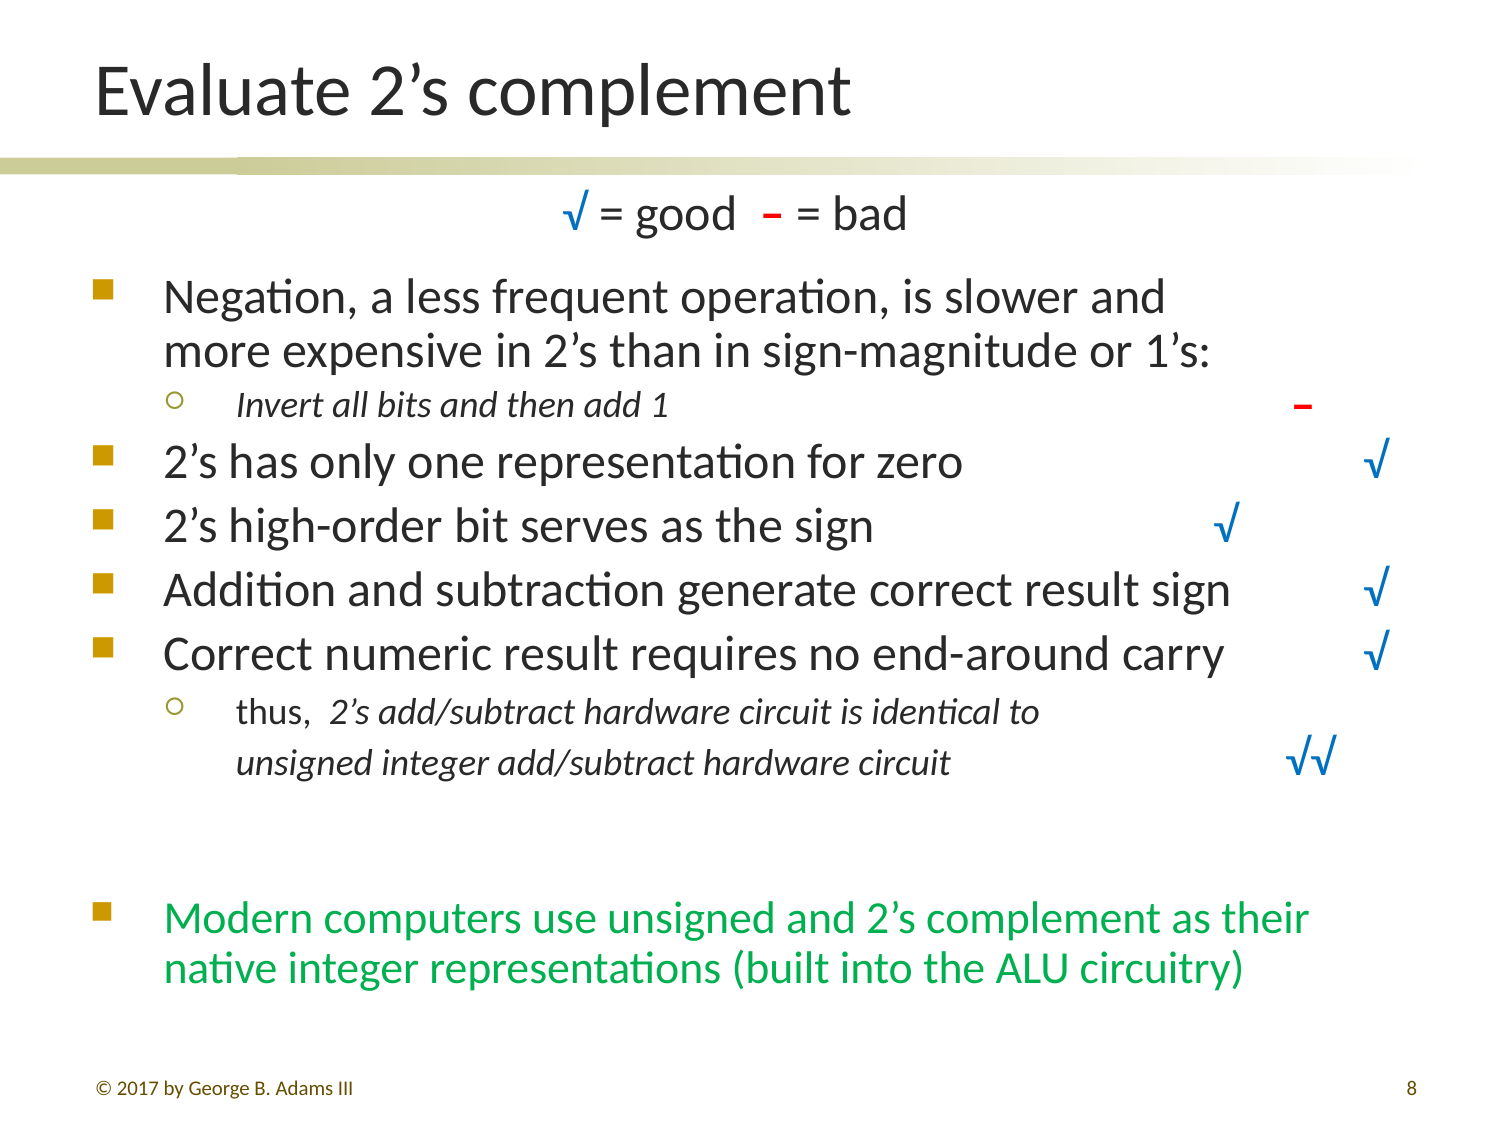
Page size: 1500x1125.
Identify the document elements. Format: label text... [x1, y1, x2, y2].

list Negation, a less frequent operation, is slower and more expensive in 2’s than in sign-magnitude or 1’s: Invert all bits and then add 1 2’s has only one representation for zero √ 2’s high-order bit serves as the sign √ Addition and subtraction generate correct result sign √ Correct numeric result requires no end-around carry √ thus, 2’s add/subtract hardware circuit is identical to unsigned integer add/subtract hardware circuit √√ Modern computers use unsigned and 2’s complement as their native integer representations (built into the ALU circuitry) [75, 262, 1425, 1062]
text_box – [1275, 363, 1331, 439]
slide_number 8 [1119, 1067, 1433, 1099]
title Evaluate 2’s complement [79, 15, 1432, 139]
slide_number © 2017 by George B. Adams III [79, 1067, 406, 1099]
text_box √ = good – = bad [536, 173, 928, 248]
